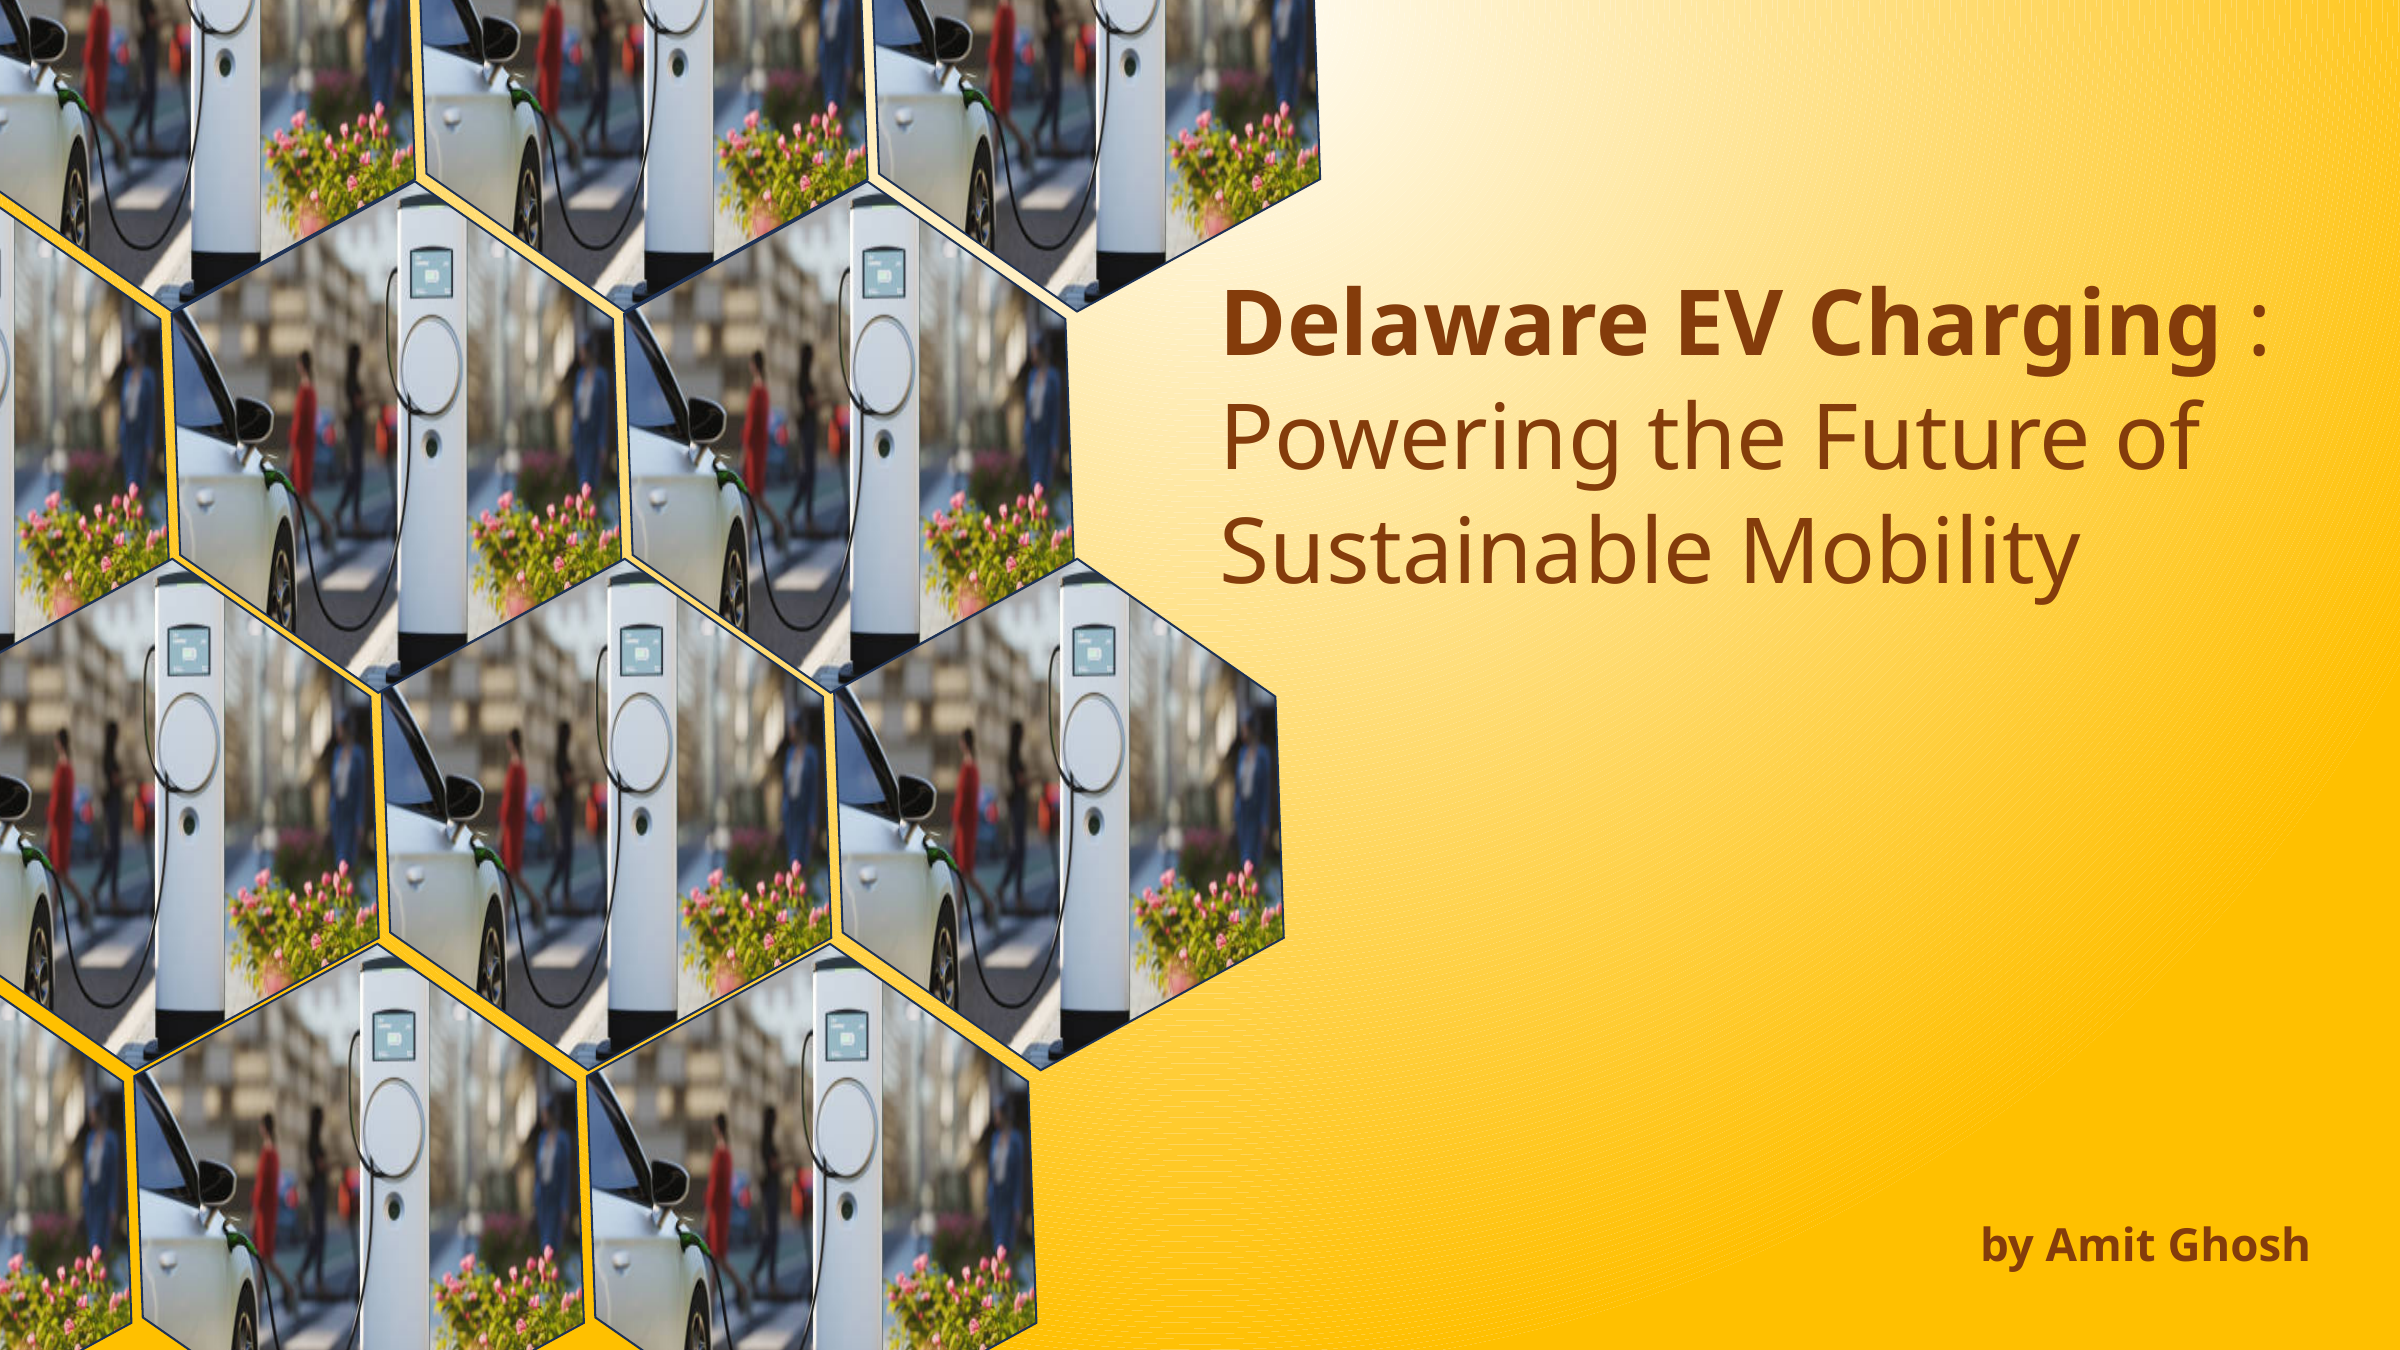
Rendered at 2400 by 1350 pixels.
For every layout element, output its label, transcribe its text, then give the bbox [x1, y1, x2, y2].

text_box by Amit Ghosh [1965, 1199, 2264, 1264]
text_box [0, 0, 1342, 1350]
text_box Delaware EV Charging : Powering the Future of Sustainable Mobility [1342, 252, 2400, 675]
